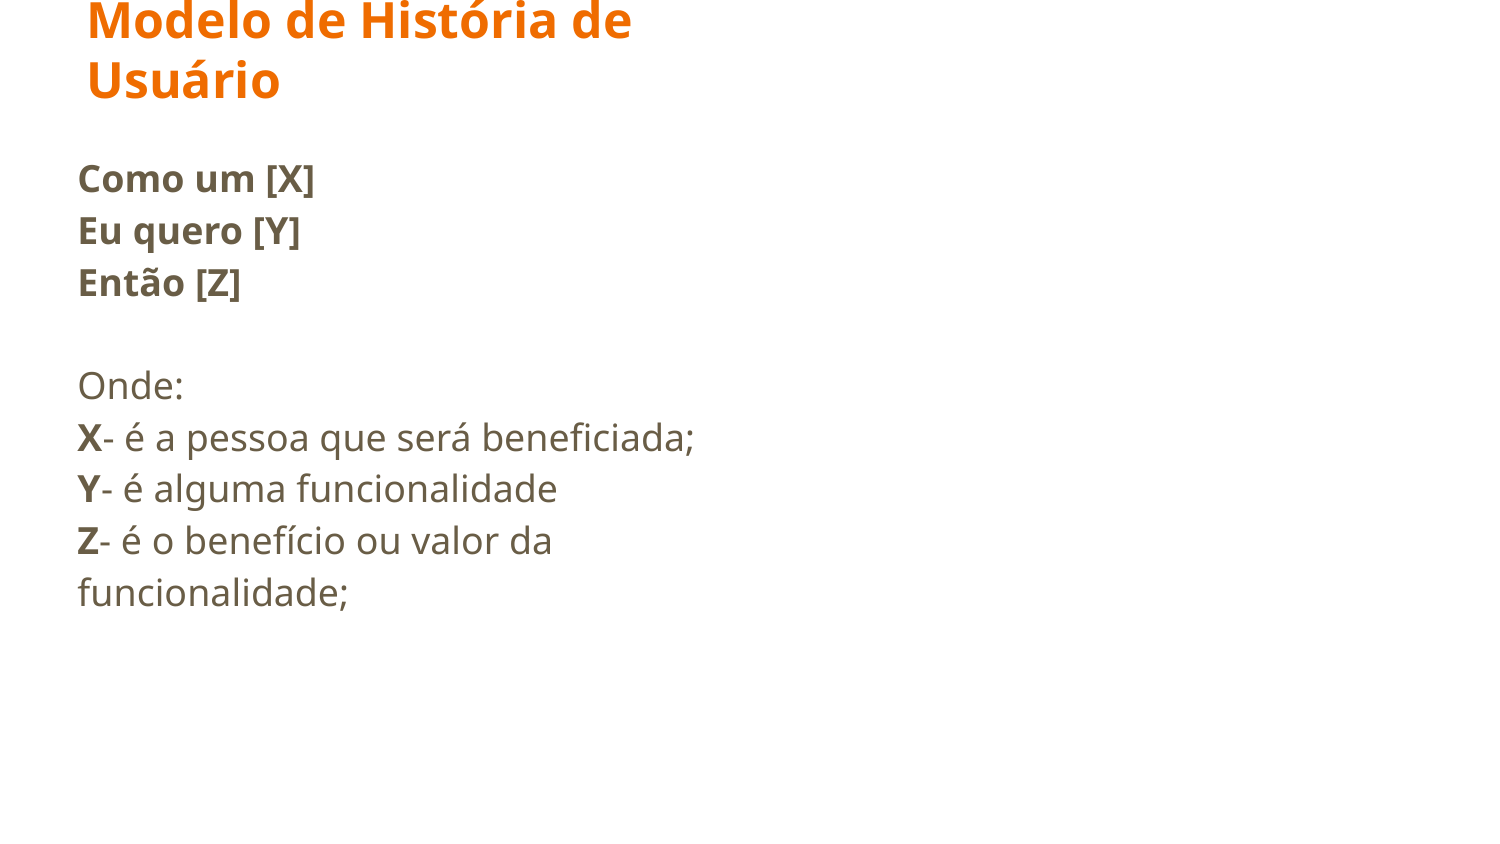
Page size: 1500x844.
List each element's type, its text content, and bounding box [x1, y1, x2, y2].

title Modelo de História de Usuário [71, 0, 661, 124]
list Como um [X] Eu quero [Y] Então [Z] Onde: X- é a pessoa que será beneficiada; Y- é alguma funcionalidade Z- é o benefício ou valor da funcionalidade; [62, 133, 806, 775]
